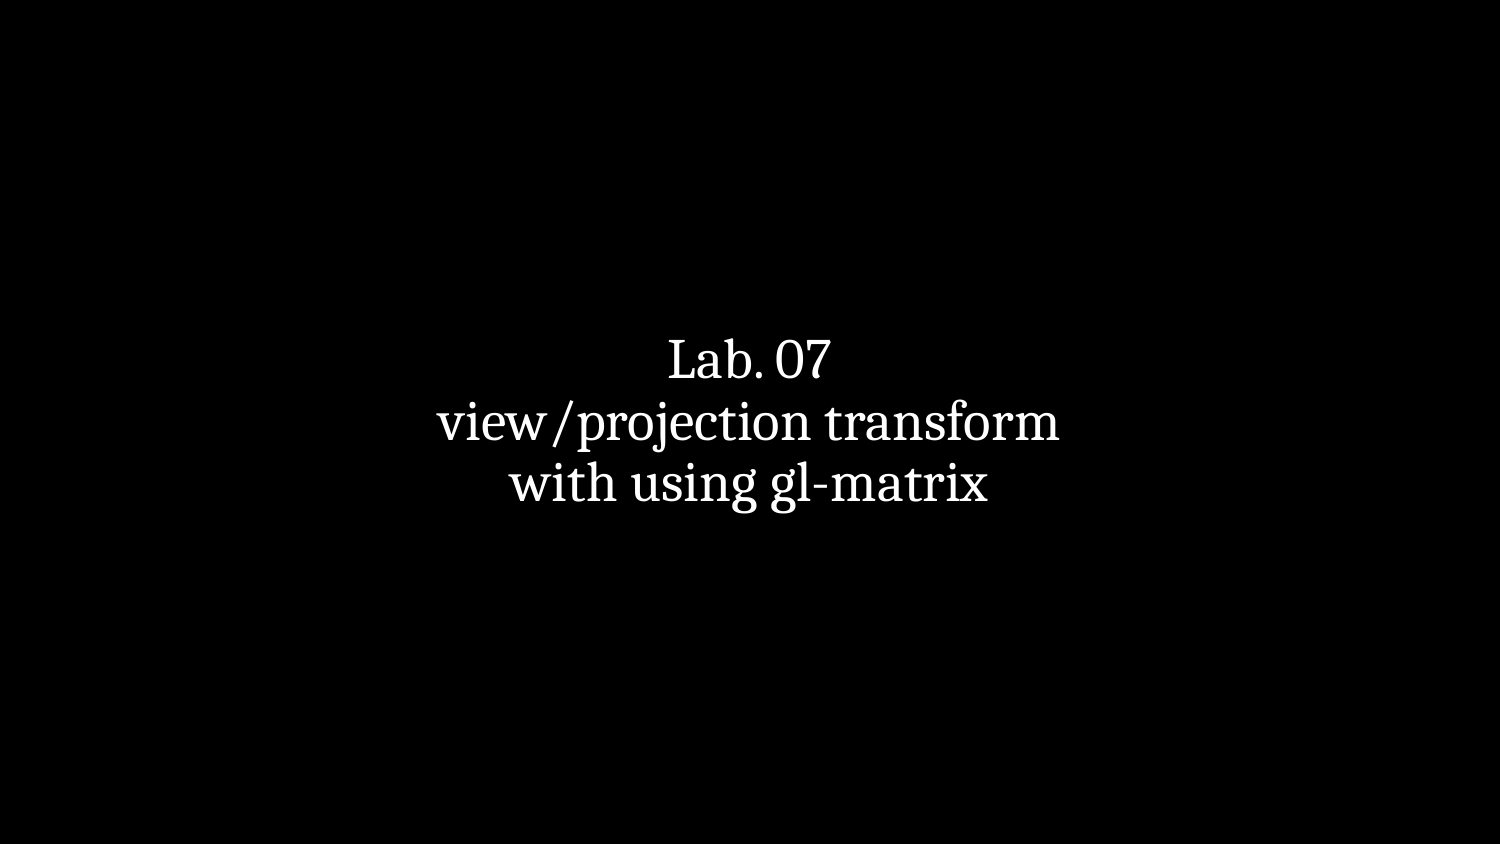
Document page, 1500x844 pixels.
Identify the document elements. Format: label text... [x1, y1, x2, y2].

title Lab. 07 view/projection transform with using gl-matrix [187, 321, 1313, 522]
